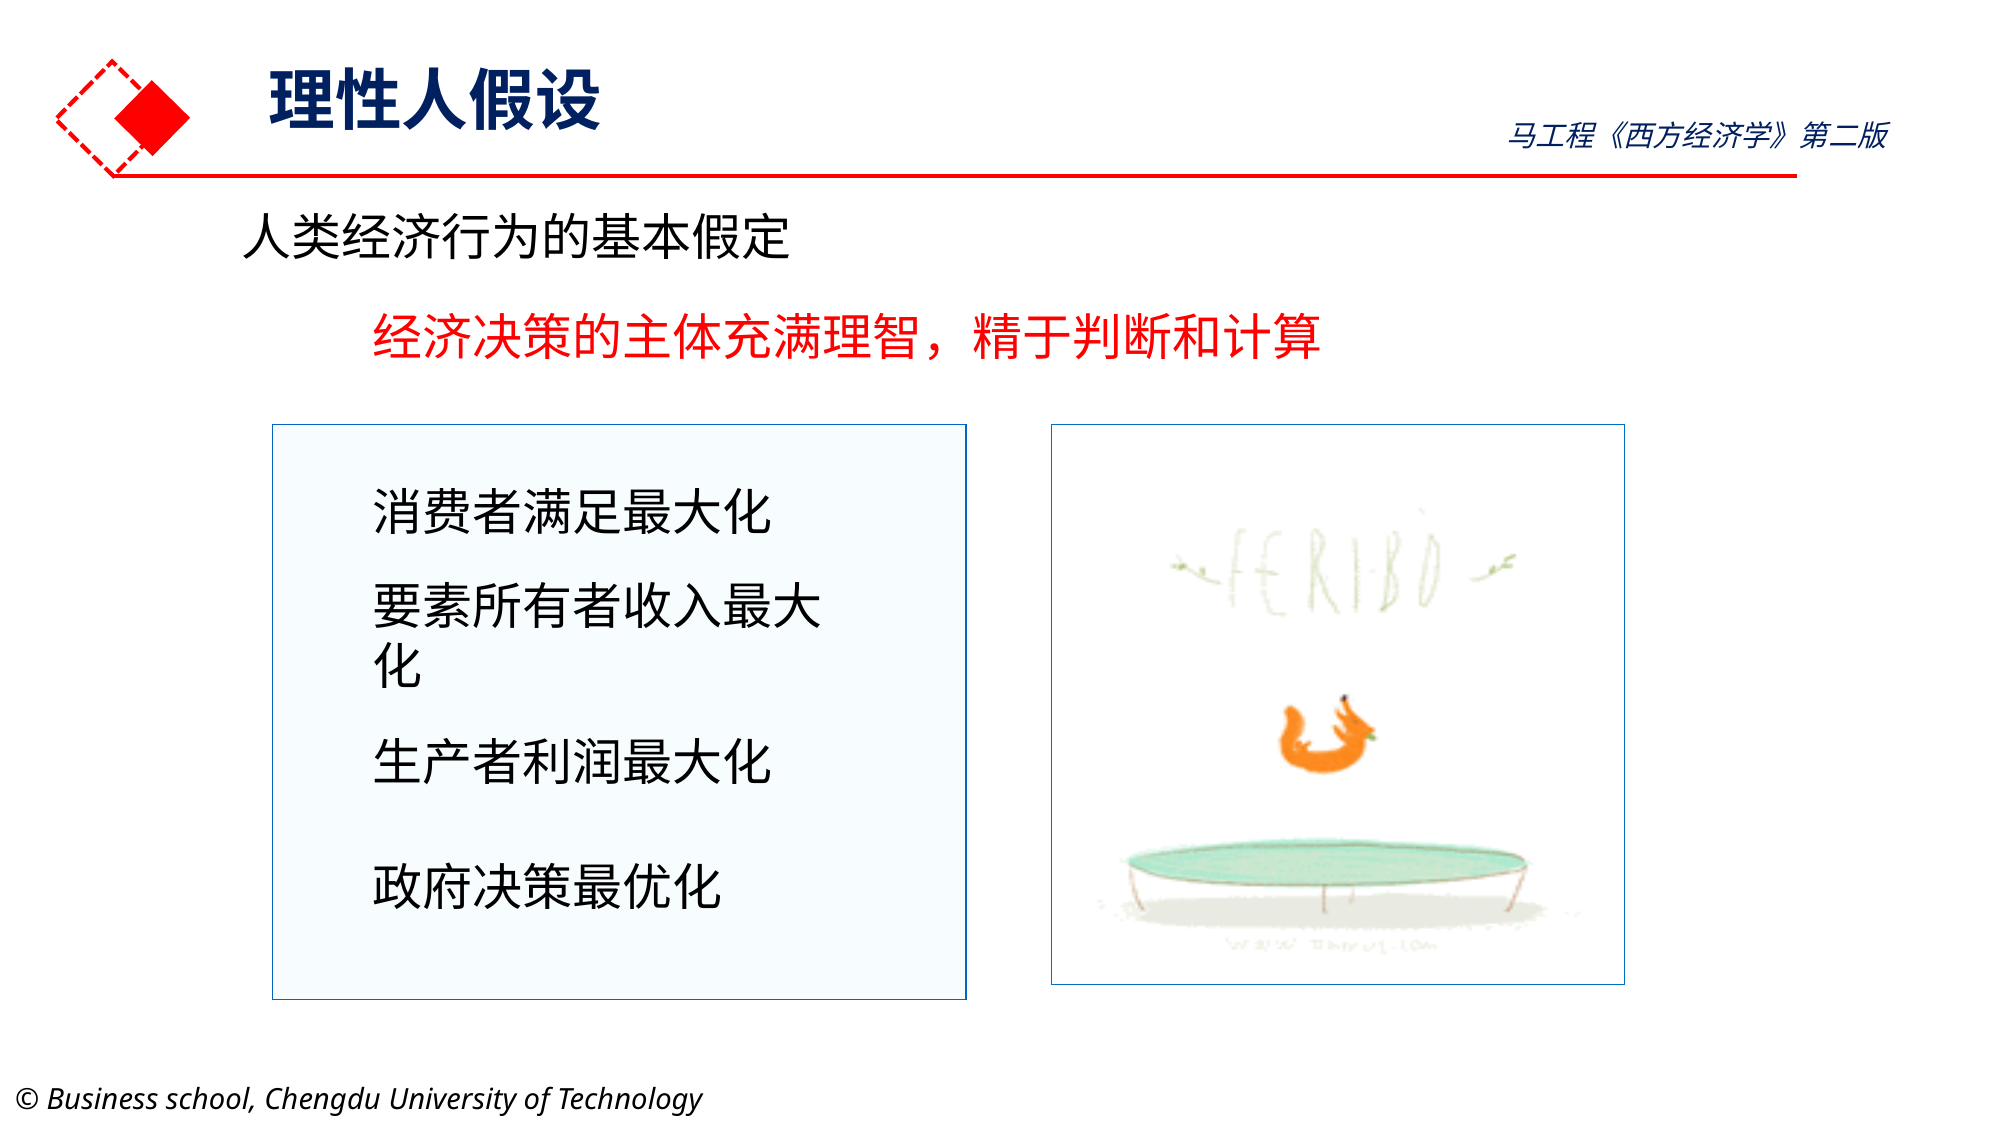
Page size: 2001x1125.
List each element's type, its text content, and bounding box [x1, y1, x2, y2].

text_box 马工程《西方经济学》第二版 [1491, 109, 1979, 160]
text_box 经济决策的主体充满理智，精于判断和计算 [357, 285, 1370, 386]
text_box 政府决策最优化 [357, 847, 871, 923]
text_box [54, 61, 143, 178]
text_box [272, 424, 966, 1000]
text_box [114, 80, 191, 157]
picture [1051, 424, 1625, 985]
text_box 生产者利润最大化 [357, 722, 871, 798]
text_box 理性人假设 [253, 59, 1979, 207]
text_box 要素所有者收入最大化 [357, 597, 871, 673]
text_box 人类经济行为的基本假定 [226, 185, 902, 286]
text_box 消费者满足最大化 [357, 472, 871, 548]
